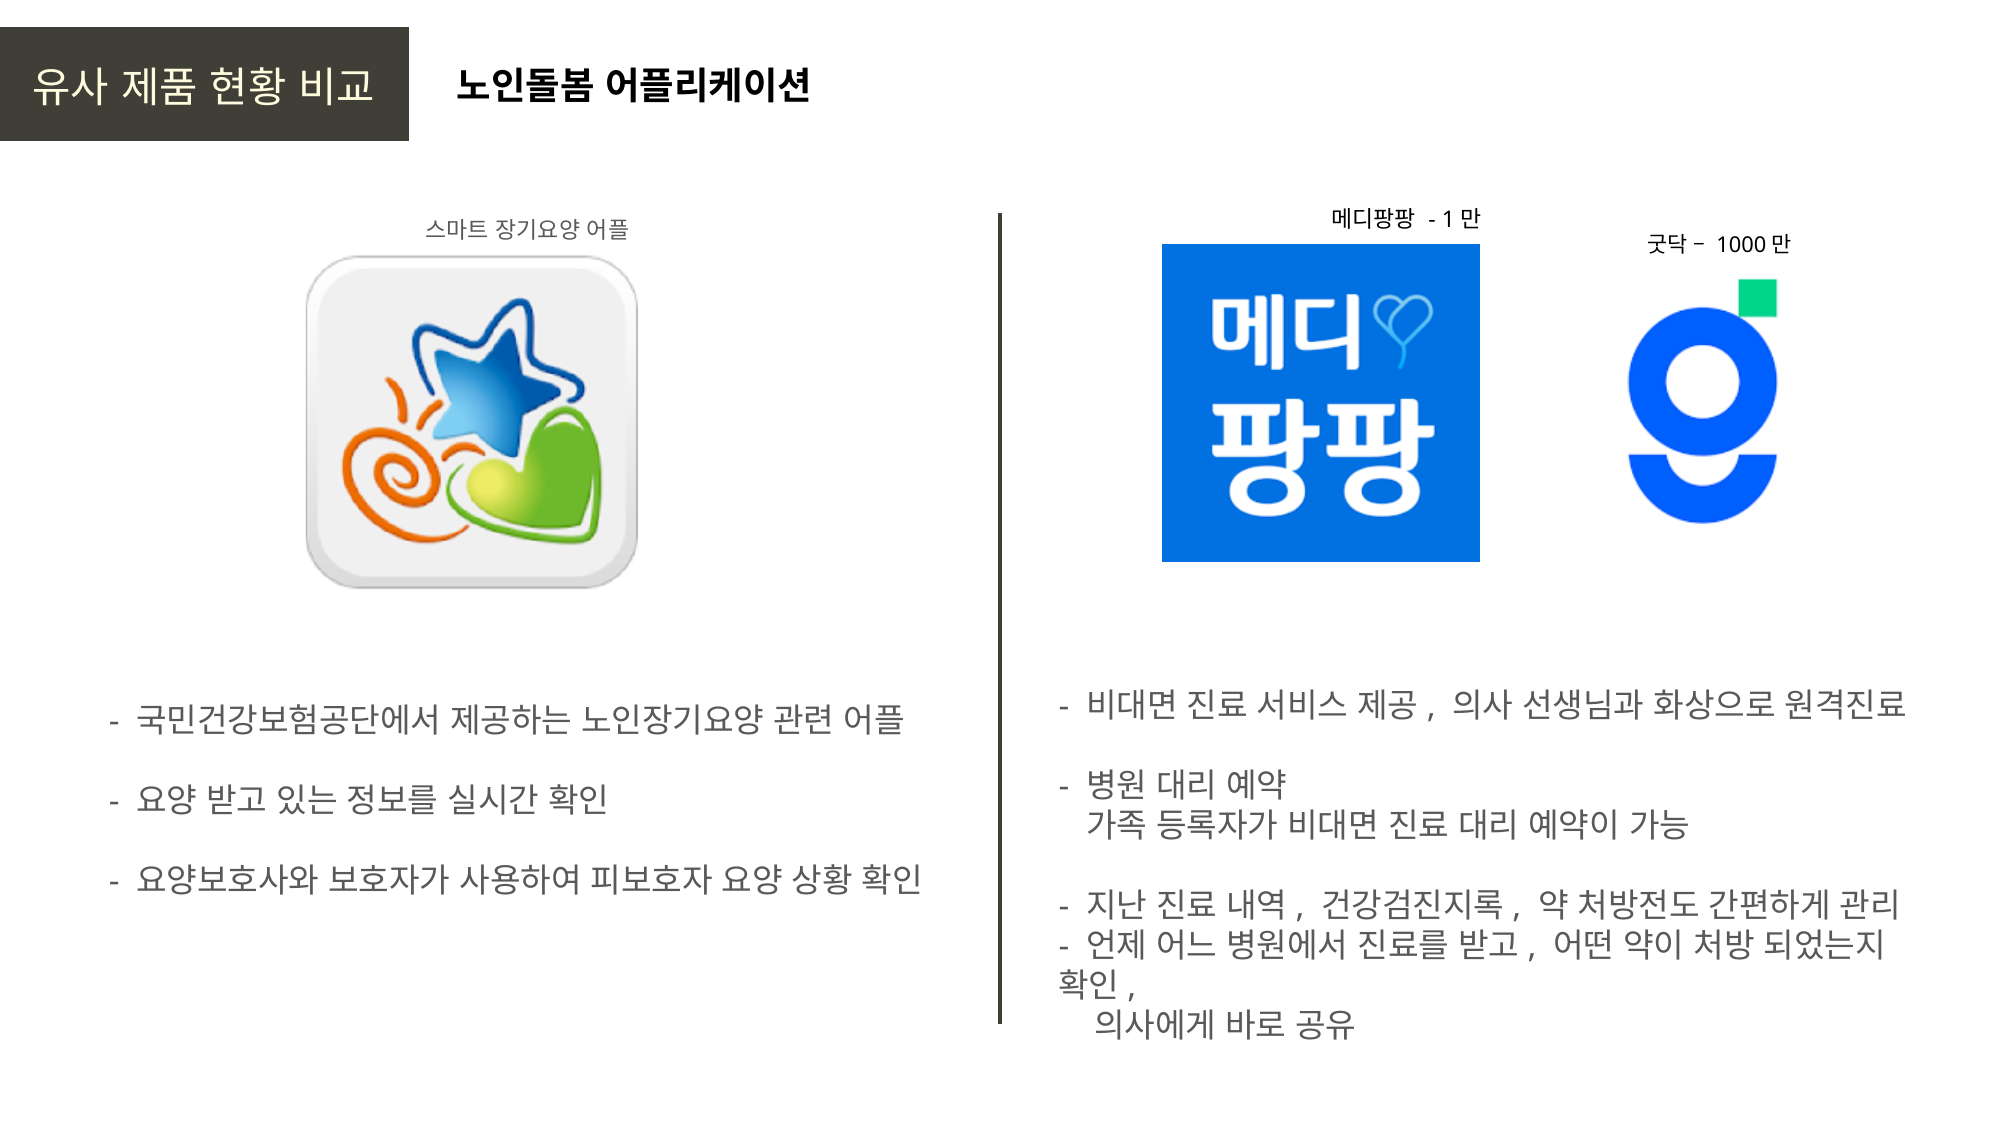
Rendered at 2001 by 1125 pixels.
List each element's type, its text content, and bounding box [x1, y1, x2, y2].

text_box 메디팡팡 - 1만 [1316, 197, 1497, 240]
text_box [1514, 217, 1890, 593]
text_box 노인돌봄 어플리케이션 [442, 54, 907, 115]
picture [1162, 244, 1480, 562]
text_box - 비대면 진료 서비스 제공, 의사 선생님과 화상으로 원격진료 - 병원 대리 예약 가족 등록자가 비대면 진료 대리 예약이 가능 - 지난 진료 내역, 건강검진지록, 약 처방전도 간편하게 관리 - 언제 어느 병원에서 진료를 받고, 어떤 약이 처방 되었는지 확인, 의사에게 바로 공유 [1043, 677, 1944, 1052]
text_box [0, 27, 408, 140]
text_box 스마트 장기요양 어플 [410, 208, 645, 251]
text_box - 국민건강보험공단에서 제공하는 노인장기요양 관련 어플 - 요양 받고 있는 정보를 실시간 확인 - 요양보호사와 보호자가 사용하여 피보호자 요양 상황 확인 [94, 691, 940, 907]
picture [299, 253, 643, 593]
